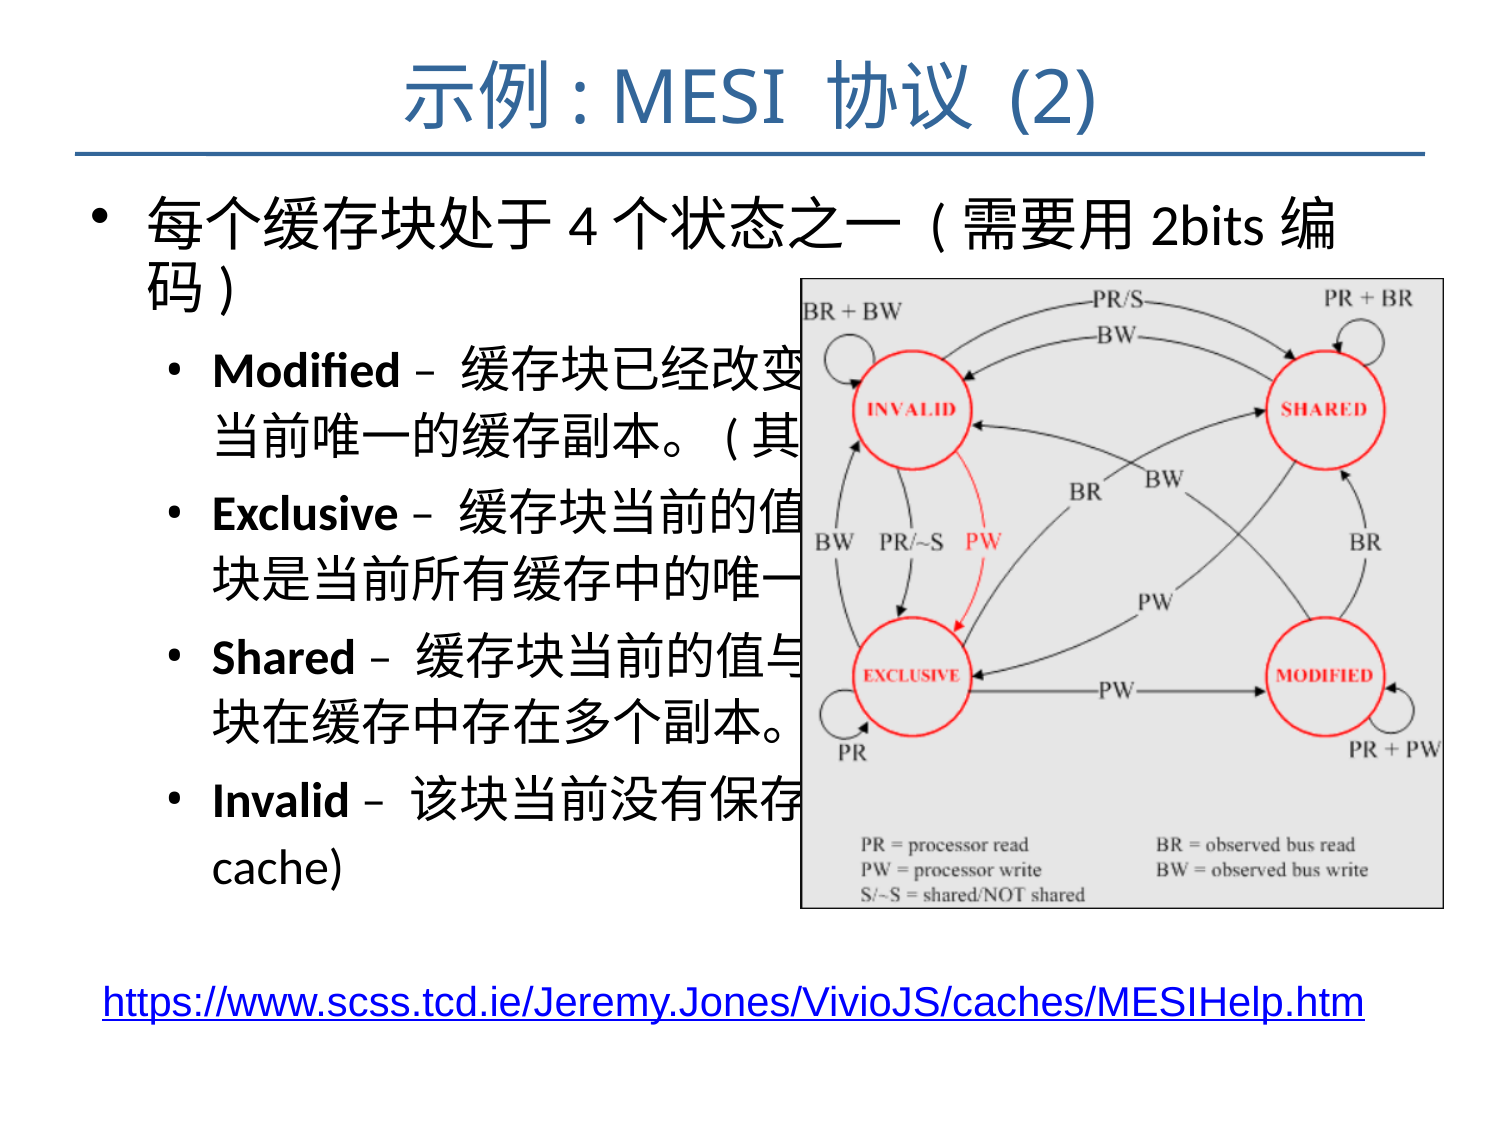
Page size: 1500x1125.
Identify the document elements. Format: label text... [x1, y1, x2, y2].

text_box https://www.scss.tcd.ie/Jeremy.Jones/VivioJS/caches/MESIHelp.htm [87, 967, 1413, 1032]
list 每个缓存块处于4个状态之一 (需要用2bits编码) Modified – 缓存块已经改变，与主存中的值不同 – 是当前唯一的缓存副本。(其dirty bit当前为1) Exclusive – 缓存块当前的值与主存中的值相同，并且该块是当前所有缓存中的唯一副本。 Shared – 缓存块当前的值与主存中的值相同，但是该块在缓存中存在多个副本。 Invalid – 该块当前没有保存有效数据 (as in simple cache) [75, 187, 1425, 1000]
picture [799, 278, 1444, 910]
title 示例: MESI 协议 (2) [0, 37, 1500, 150]
